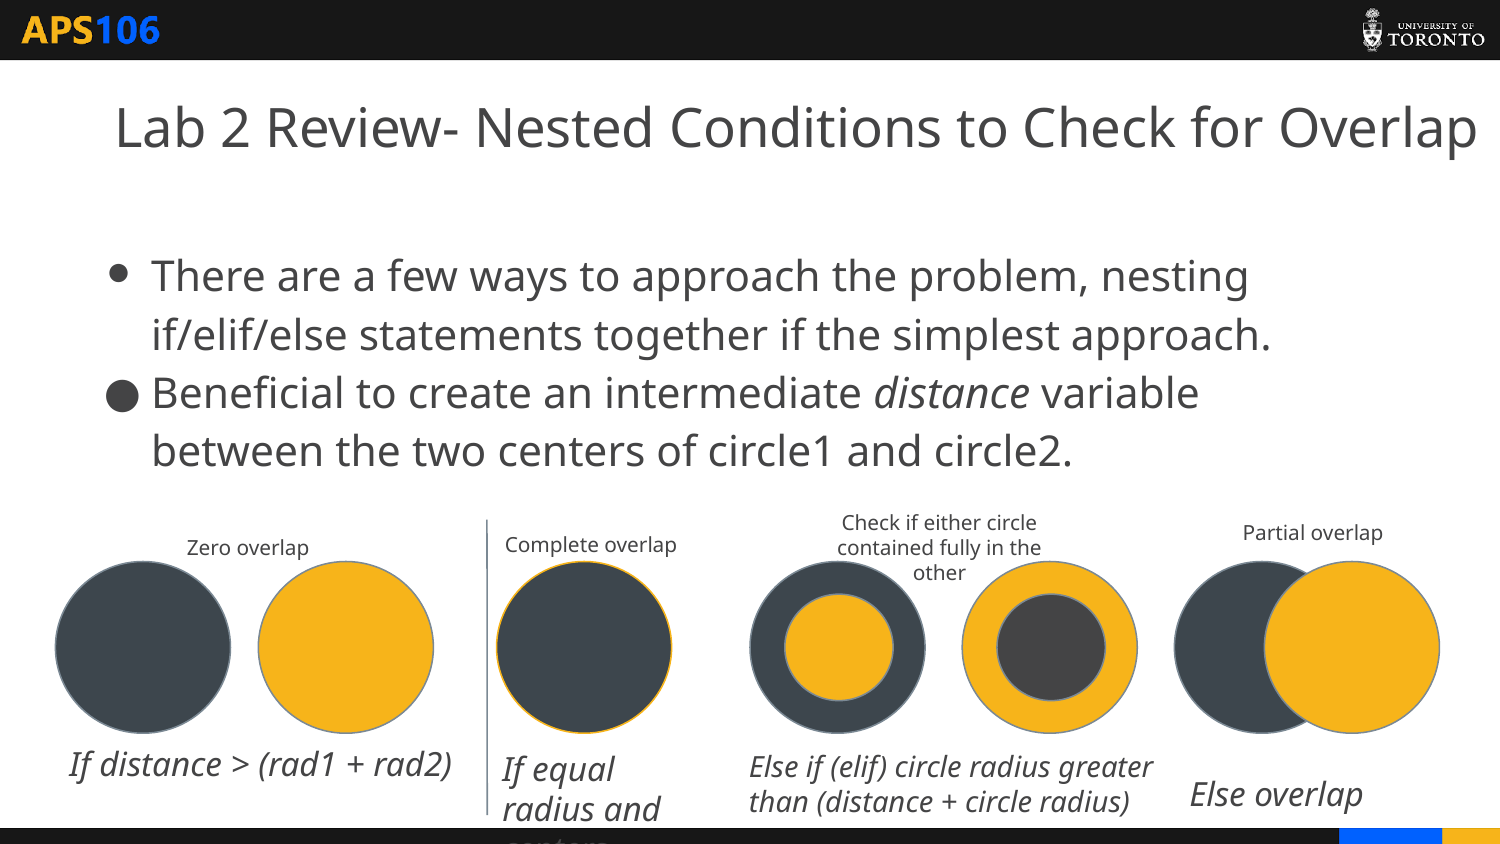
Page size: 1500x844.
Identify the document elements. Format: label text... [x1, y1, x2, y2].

text_box If distance > (rad1 + rad2) [54, 728, 481, 788]
text_box [1264, 561, 1440, 734]
text_box [962, 561, 1138, 733]
picture [0, 0, 1500, 844]
list There are a few ways to approach the problem, nesting if/elif/else statements together if the simplest approach. Beneficial to create an intermediate distance variable between the two centers of circle1 and circle2. [30, 235, 1306, 537]
text_box Else if (elif) circle radius greater than (distance + circle radius) [734, 733, 1182, 792]
text_box [750, 561, 926, 733]
text_box Else overlap [1174, 757, 1500, 817]
text_box Zero overlap [171, 519, 391, 553]
title Lab 2 Review- Nested Conditions to Check for Overlap [103, 89, 1500, 171]
text_box [996, 594, 1106, 701]
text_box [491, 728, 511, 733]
text_box Check if either circle contained fully in the other [808, 494, 1071, 528]
text_box [258, 561, 434, 728]
text_box [496, 561, 672, 733]
text_box [1174, 561, 1306, 734]
text_box Complete overlap [490, 516, 710, 549]
text_box If equal radius and centers [491, 733, 726, 792]
text_box [55, 561, 231, 728]
text_box Partial overlap [1181, 504, 1445, 537]
text_box [784, 594, 894, 701]
